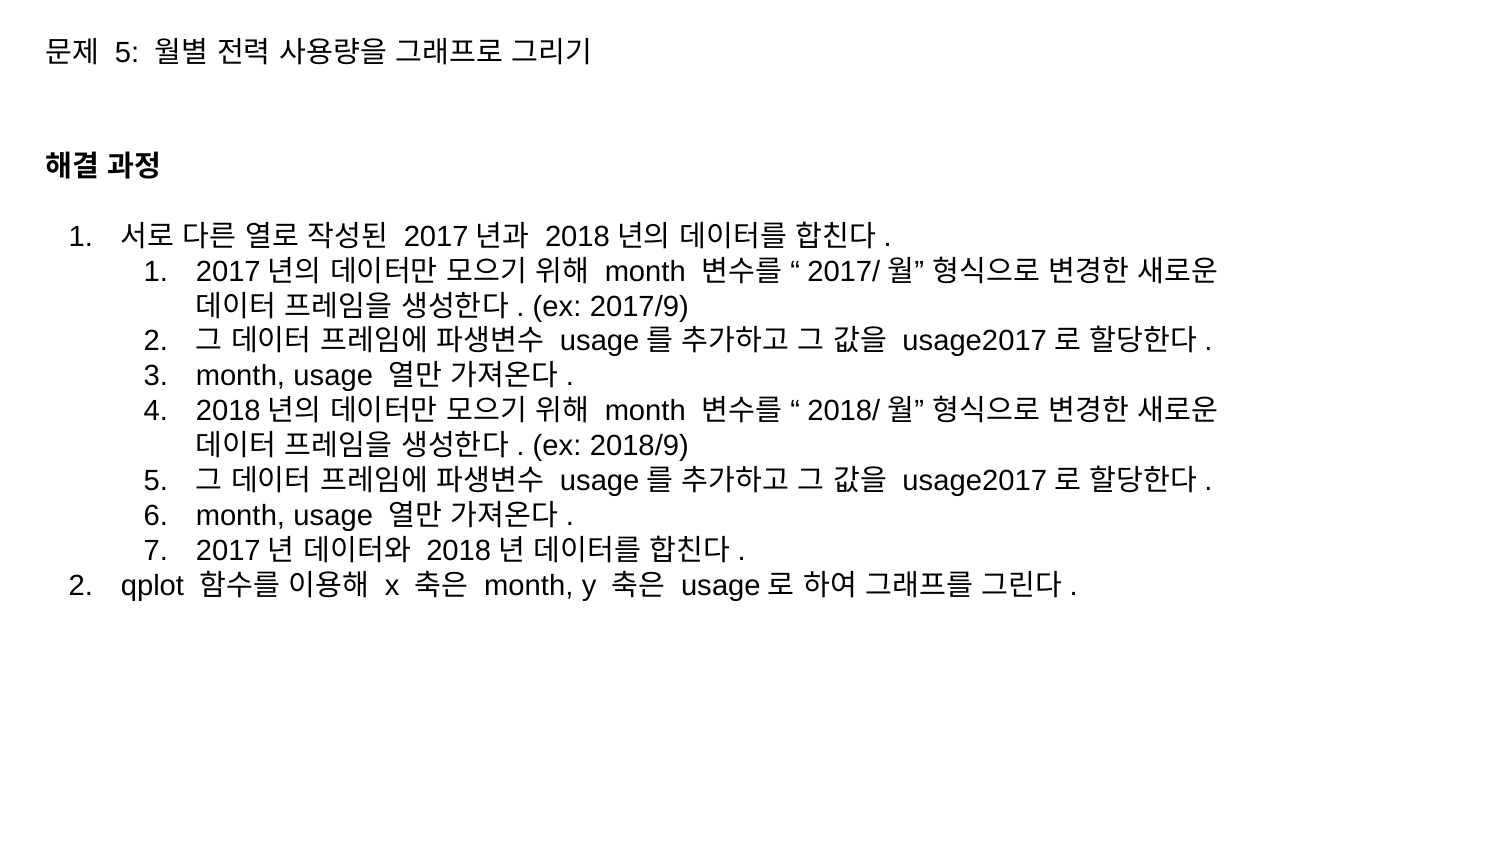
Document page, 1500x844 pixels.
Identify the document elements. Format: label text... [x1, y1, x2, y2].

text_box 해결 과정 서로 다른 열로 작성된 2017년과 2018년의 데이터를 합친다. 2017년의 데이터만 모으기 위해 month 변수를 “2017/월” 형식으로 변경한 새로운 데이터 프레임을 생성한다. (ex: 2017/9) 그 데이터 프레임에 파생변수 usage를 추가하고 그 값을 usage2017로 할당한다. month, usage 열만 가져온다. 2018년의 데이터만 모으기 위해 month 변수를 “2018/월” 형식으로 변경한 새로운 데이터 프레임을 생성한다. (ex: 2018/9) 그 데이터 프레임에 파생변수 usage를 추가하고 그 값을 usage2017로 할당한다. month, usage 열만 가져온다. 2017년 데이터와 2018년 데이터를 합친다. qplot 함수를 이용해 x 축은 month, y 축은 usage로 하여 그래프를 그린다. [30, 131, 1500, 647]
text_box 문제 5: 월별 전력 사용량을 그래프로 그리기 [30, 18, 1044, 80]
